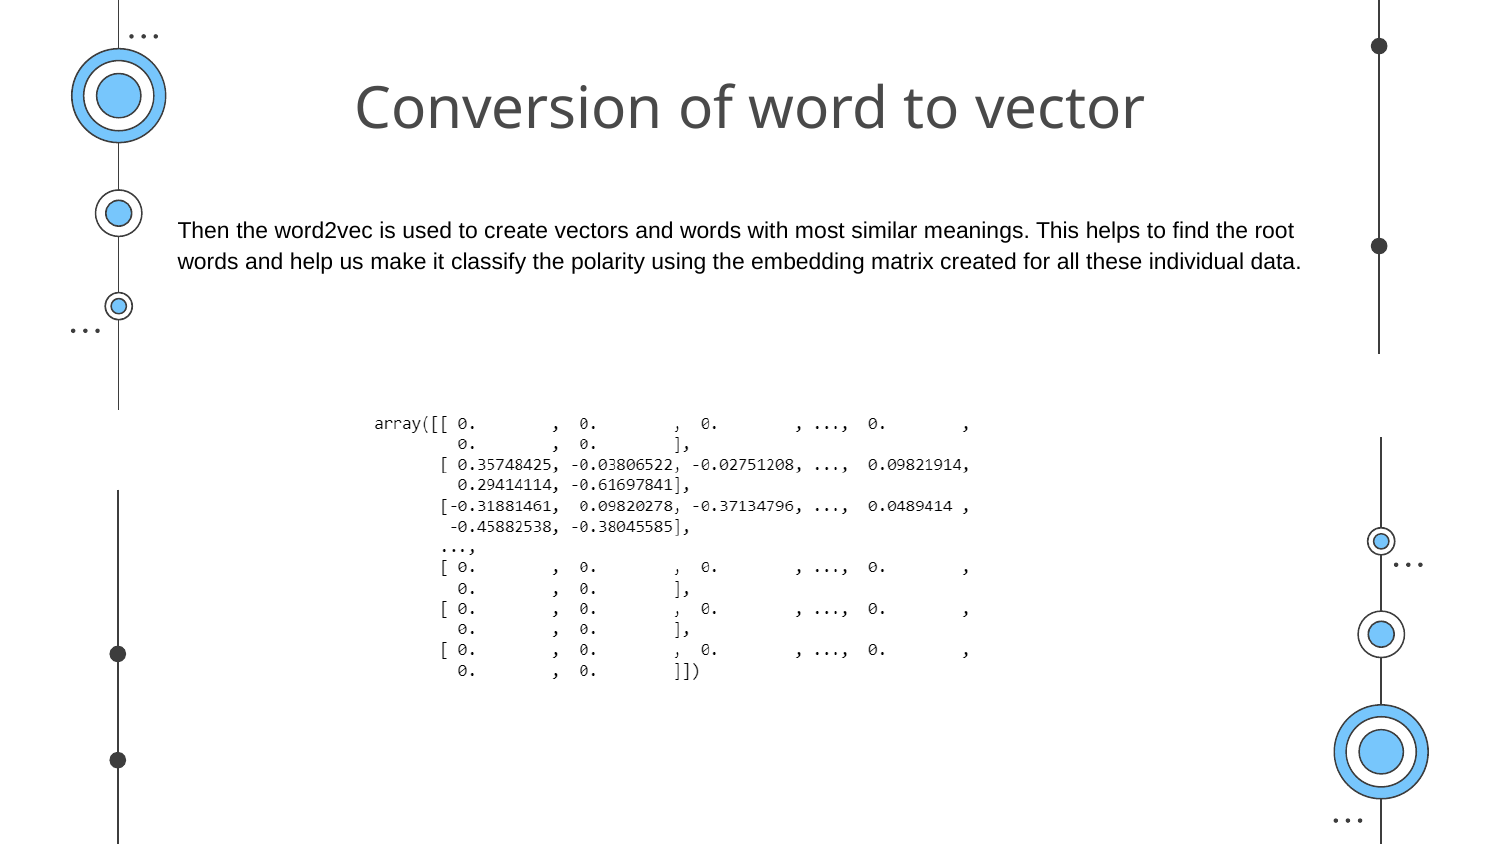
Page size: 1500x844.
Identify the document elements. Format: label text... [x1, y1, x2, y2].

text_box Then the word2vec is used to create vectors and words with most similar meanings. This helps to find the root words and help us make it classify the polarity using the embedding matrix created for all these individual data. [162, 196, 1338, 290]
picture [363, 409, 1024, 693]
title Conversion of word to vector [299, 55, 1201, 150]
